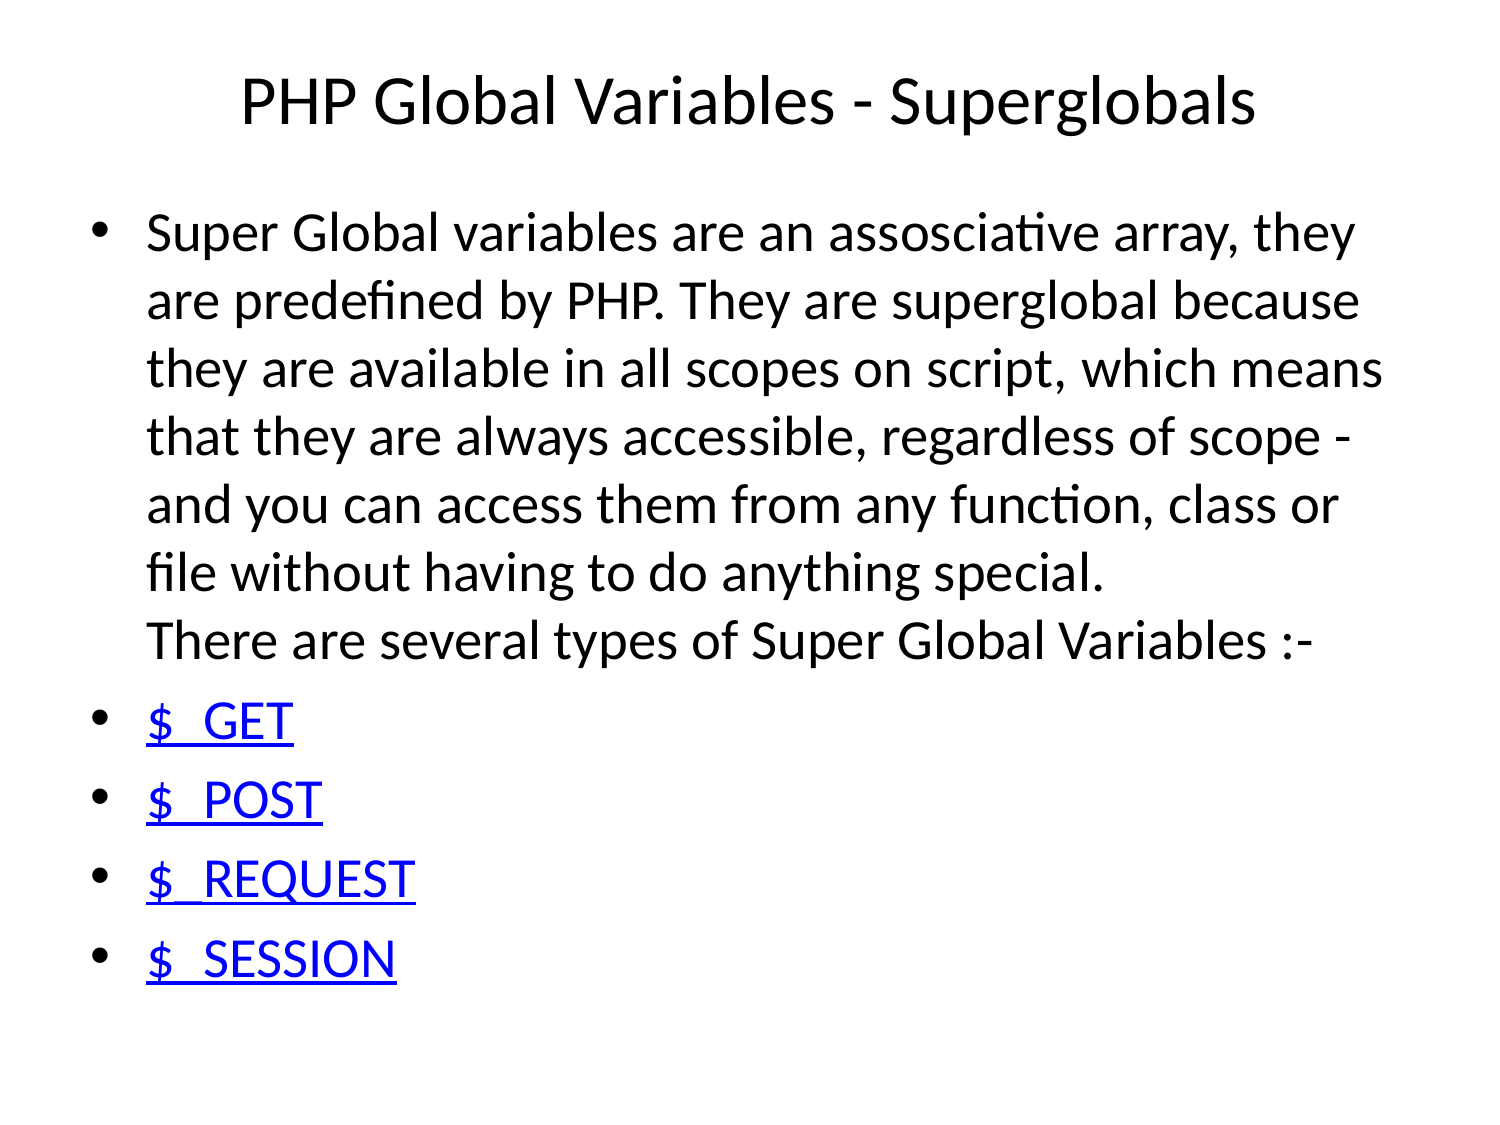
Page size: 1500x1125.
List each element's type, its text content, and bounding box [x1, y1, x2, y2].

list Super Global variables are an assosciative array, they are predefined by PHP. They are superglobal because they are available in all scopes on script, which means that they are always accessible, regardless of scope - and you can access them from any function, class or file without having to do anything special. There are several types of Super Global Variables :- $_GET $_POST $_REQUEST $_SESSION [75, 187, 1425, 1005]
title PHP Global Variables - Superglobals [75, 45, 1425, 187]
